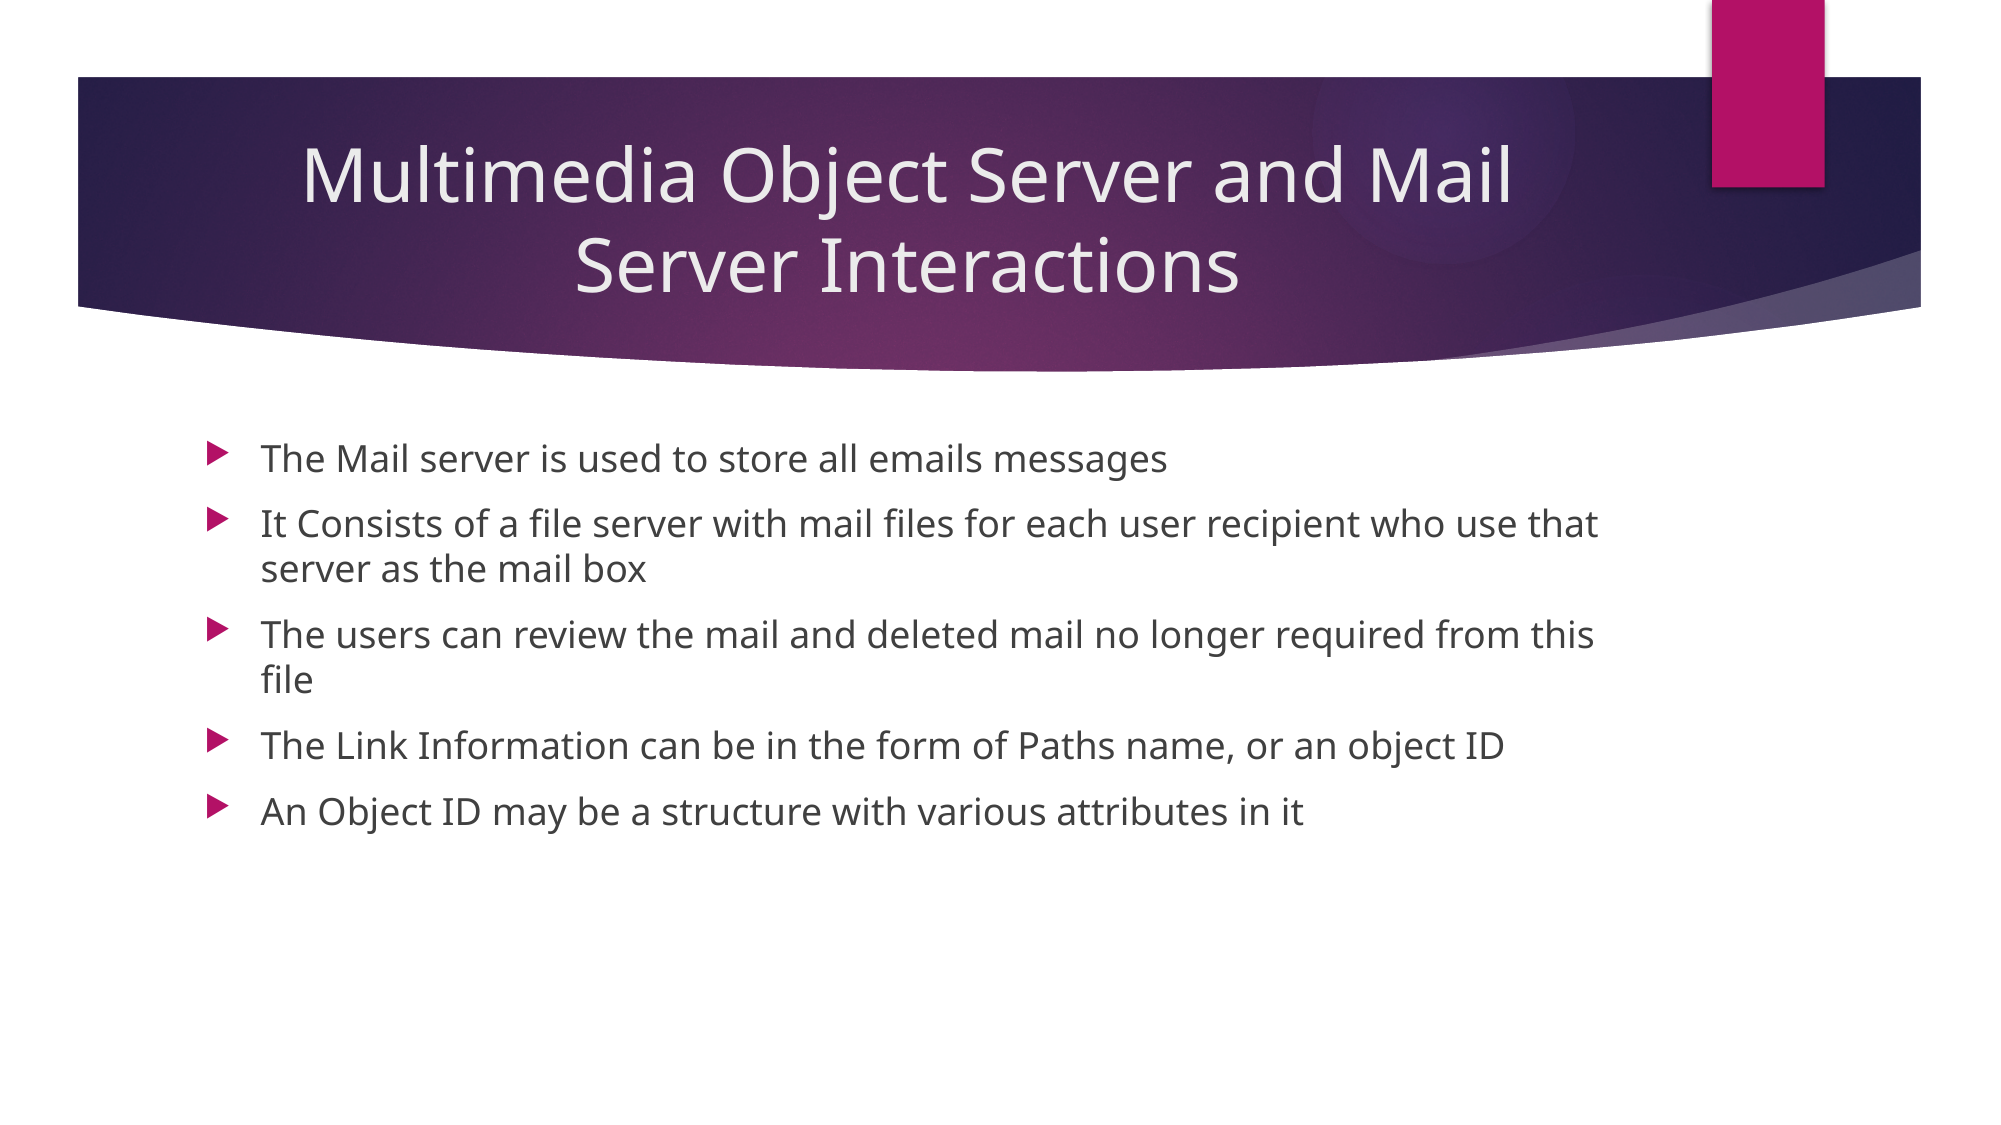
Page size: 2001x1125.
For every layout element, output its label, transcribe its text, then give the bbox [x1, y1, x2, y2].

title Multimedia Object Server and Mail Server Interactions [189, 159, 1627, 276]
list The Mail server is used to store all emails messages It Consists of a file server with mail files for each user recipient who use that server as the mail box The users can review the mail and deleted mail no longer required from this file The Link Information can be in the form of Paths name, or an object ID An Object ID may be a structure with various attributes in it [189, 427, 1638, 988]
